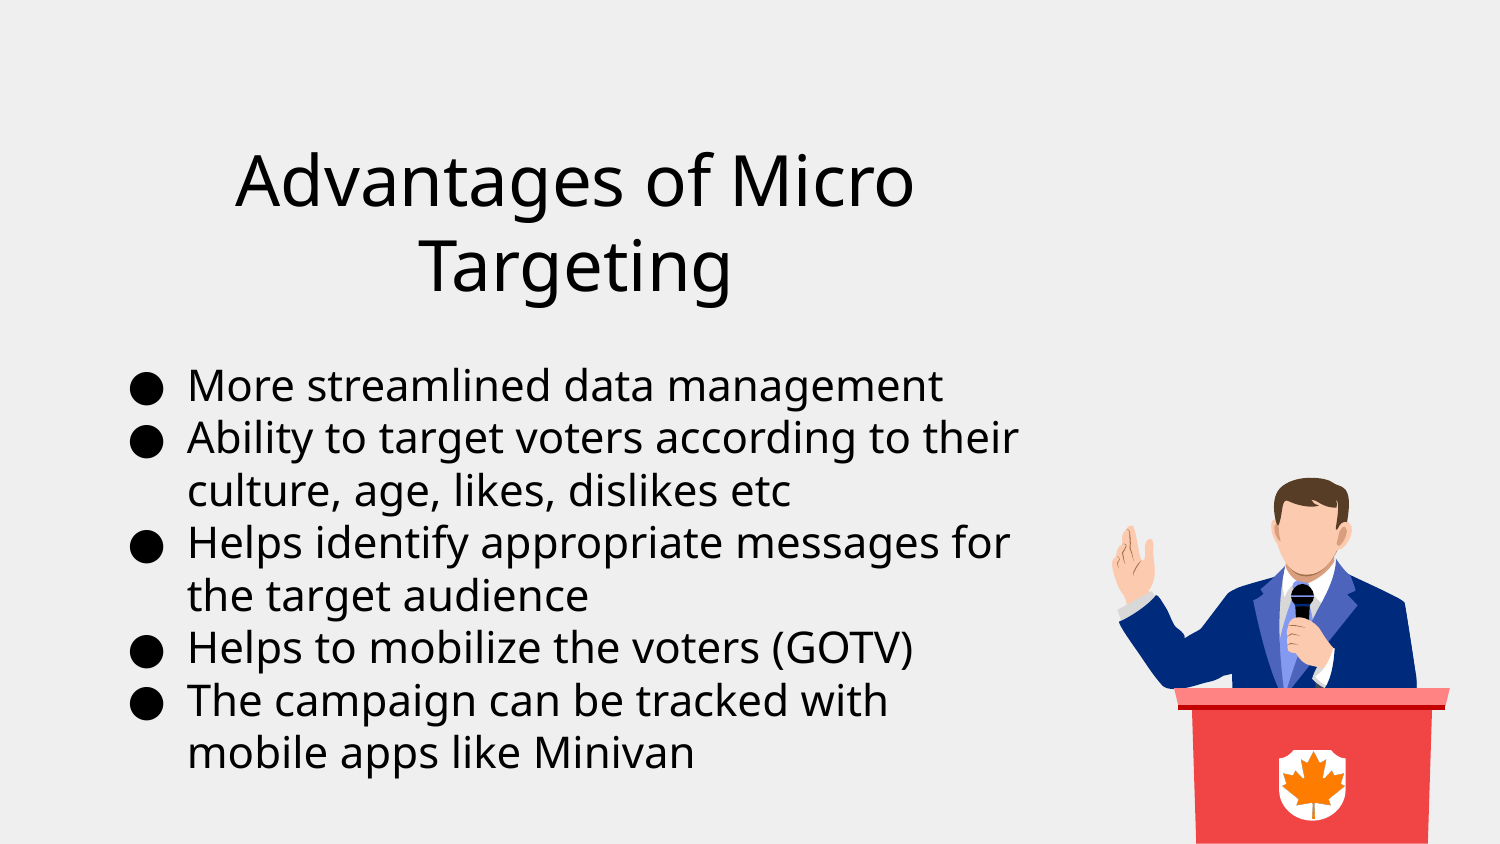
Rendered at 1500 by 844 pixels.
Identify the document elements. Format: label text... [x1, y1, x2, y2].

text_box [1109, 477, 1451, 844]
picture [1282, 751, 1345, 820]
text_box Advantages of Micro Targeting More streamlined data management Ability to target voters according to their culture, age, likes, dislikes etc Helps identify appropriate messages for the target audience Helps to mobilize the voters (GOTV) The campaign can be tracked with mobile apps like Minivan [96, 120, 1056, 765]
